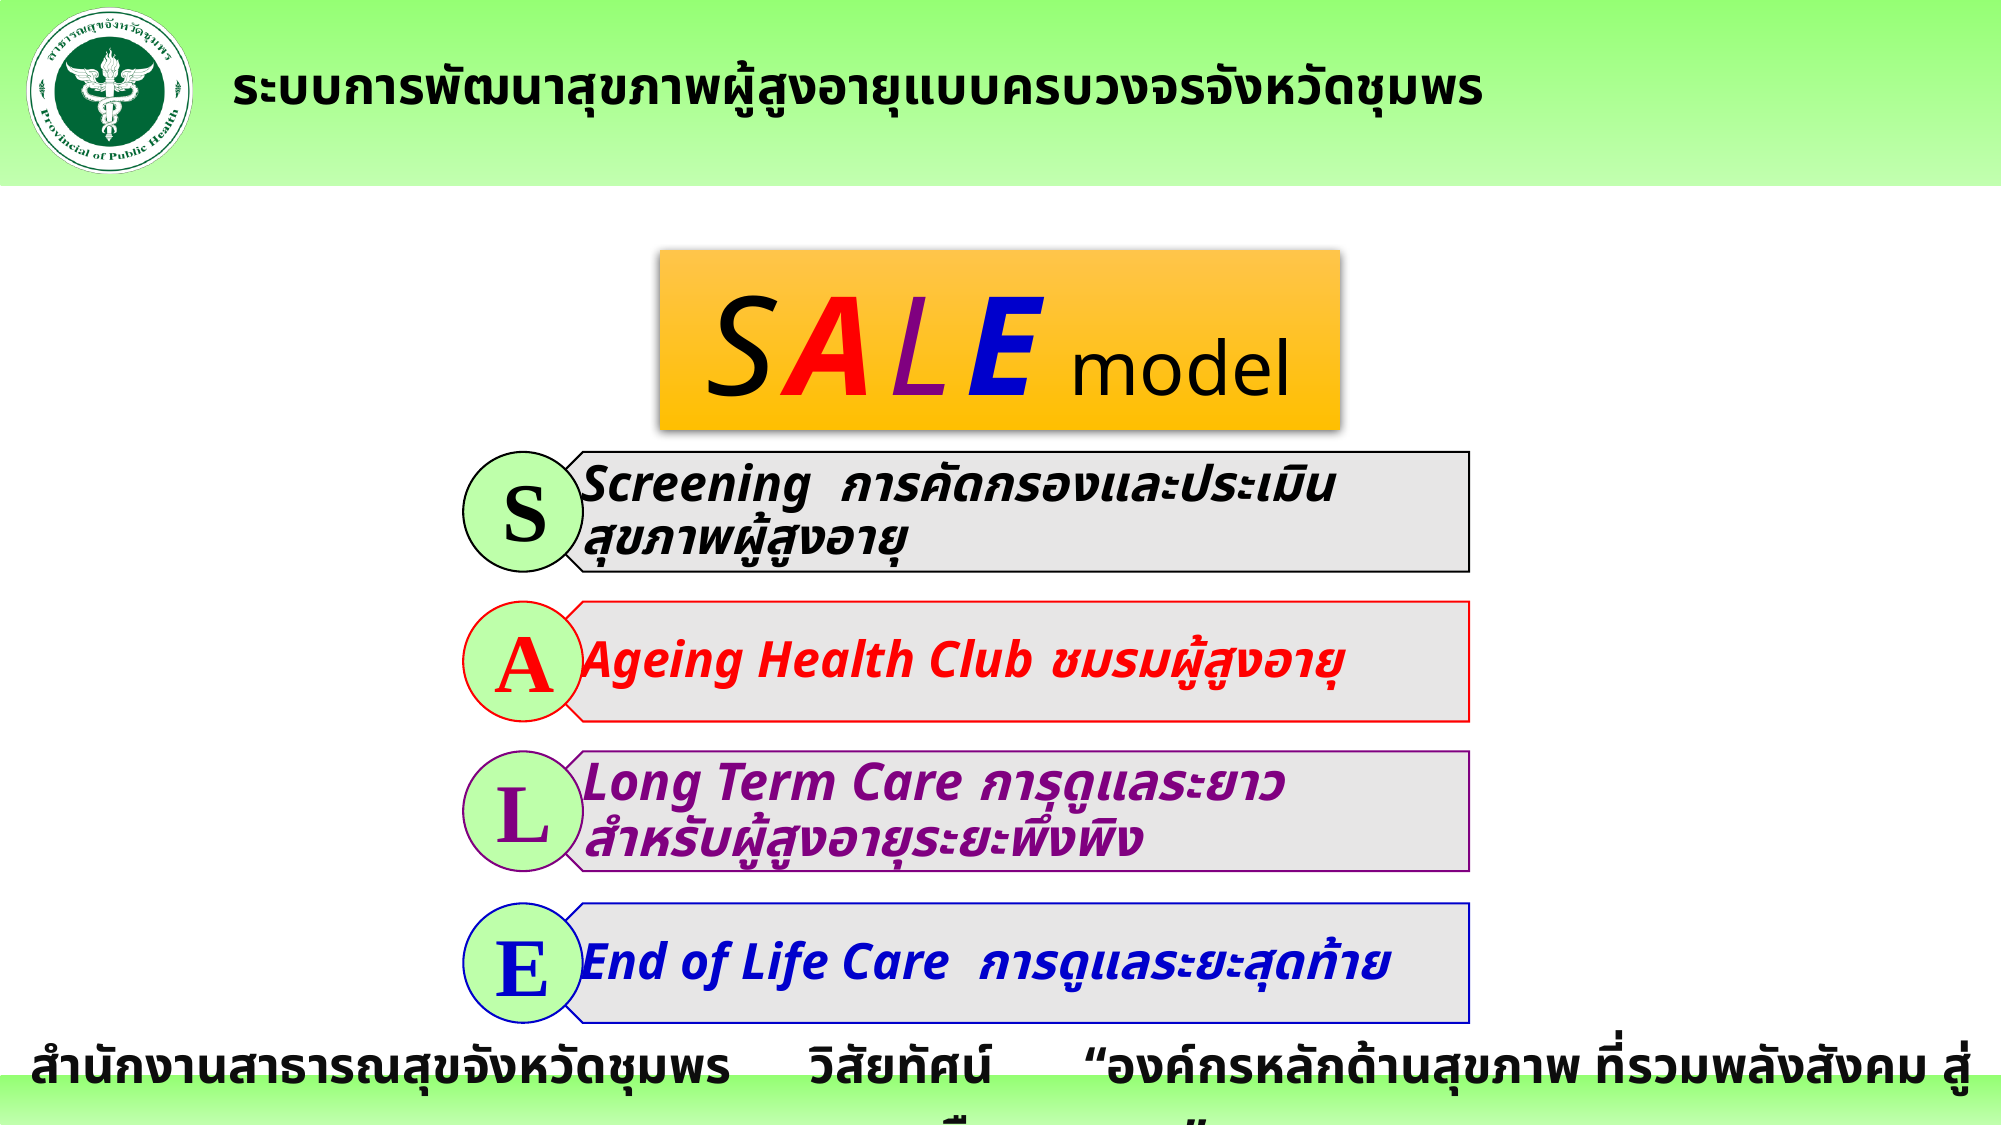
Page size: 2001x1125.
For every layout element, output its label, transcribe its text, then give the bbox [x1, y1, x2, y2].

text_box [254, 451, 1678, 872]
picture [26, 7, 193, 174]
text_box SALE model [660, 250, 1340, 430]
text_box ระบบการพัฒนาสุขภาพผู้สูงอายุแบบครบวงจรจังหวัดชุมพร [217, 26, 1508, 149]
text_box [254, 903, 1678, 1023]
text_box สำนักงานสาธารณสุขจังหวัดชุมพร วิสัยทัศน์ “องค์กรหลักด้านสุขภาพ ที่รวมพลังสังคม สู่ชุมพรเมืองสุขภาวะ” [0, 1075, 2000, 1125]
text_box [0, 0, 2000, 186]
